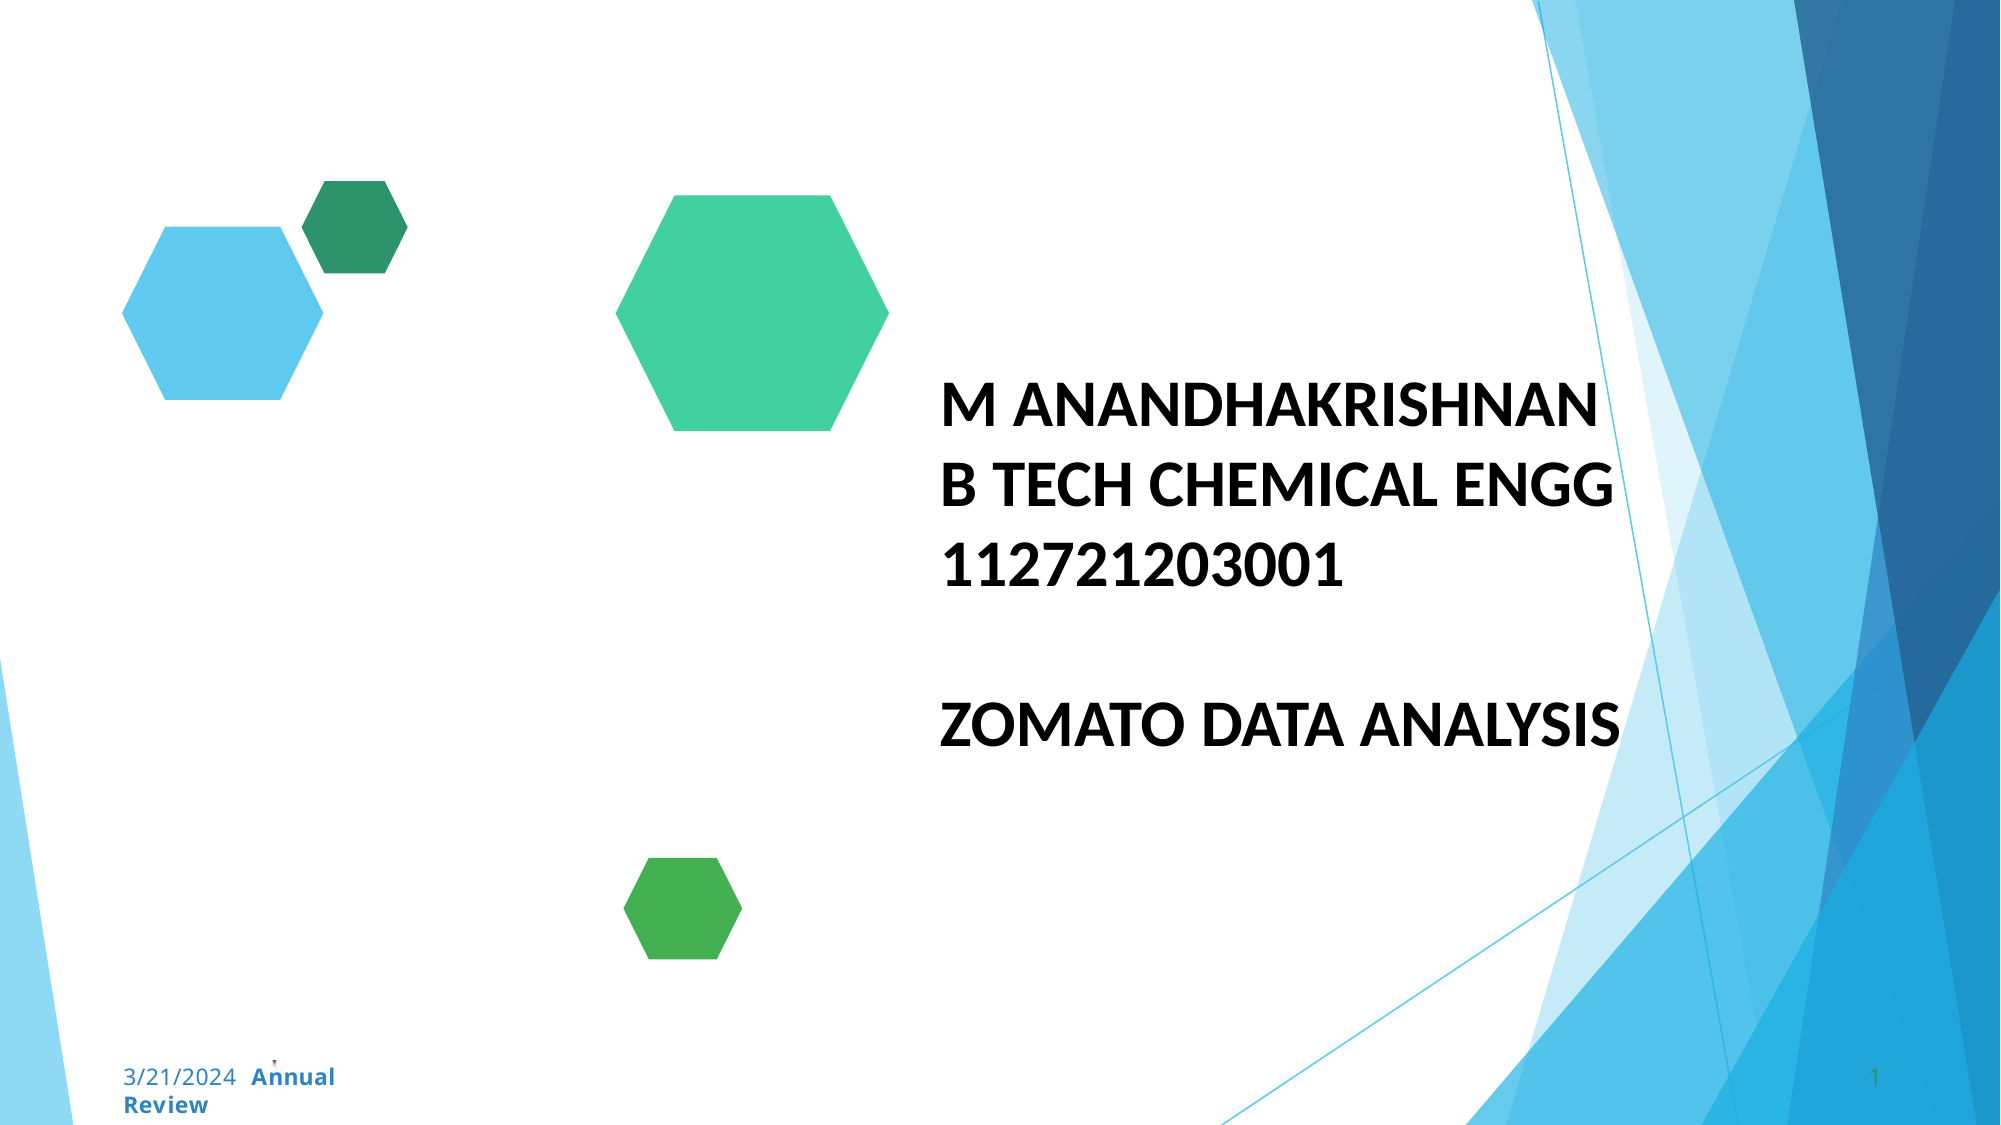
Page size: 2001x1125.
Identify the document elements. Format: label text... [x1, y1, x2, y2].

text_box 3/21/2024 Annual Review [121, 1103, 417, 1118]
slide_number 1 [1862, 1061, 1888, 1125]
text_box [615, 195, 890, 432]
text_box [623, 857, 743, 960]
text_box M ANANDHAKRISHNAN B TECH CHEMICAL ENGG 112721203001 ZOMATO DATA ANALYSIS [924, 352, 1686, 768]
picture [110, 1060, 463, 1094]
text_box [121, 180, 408, 401]
